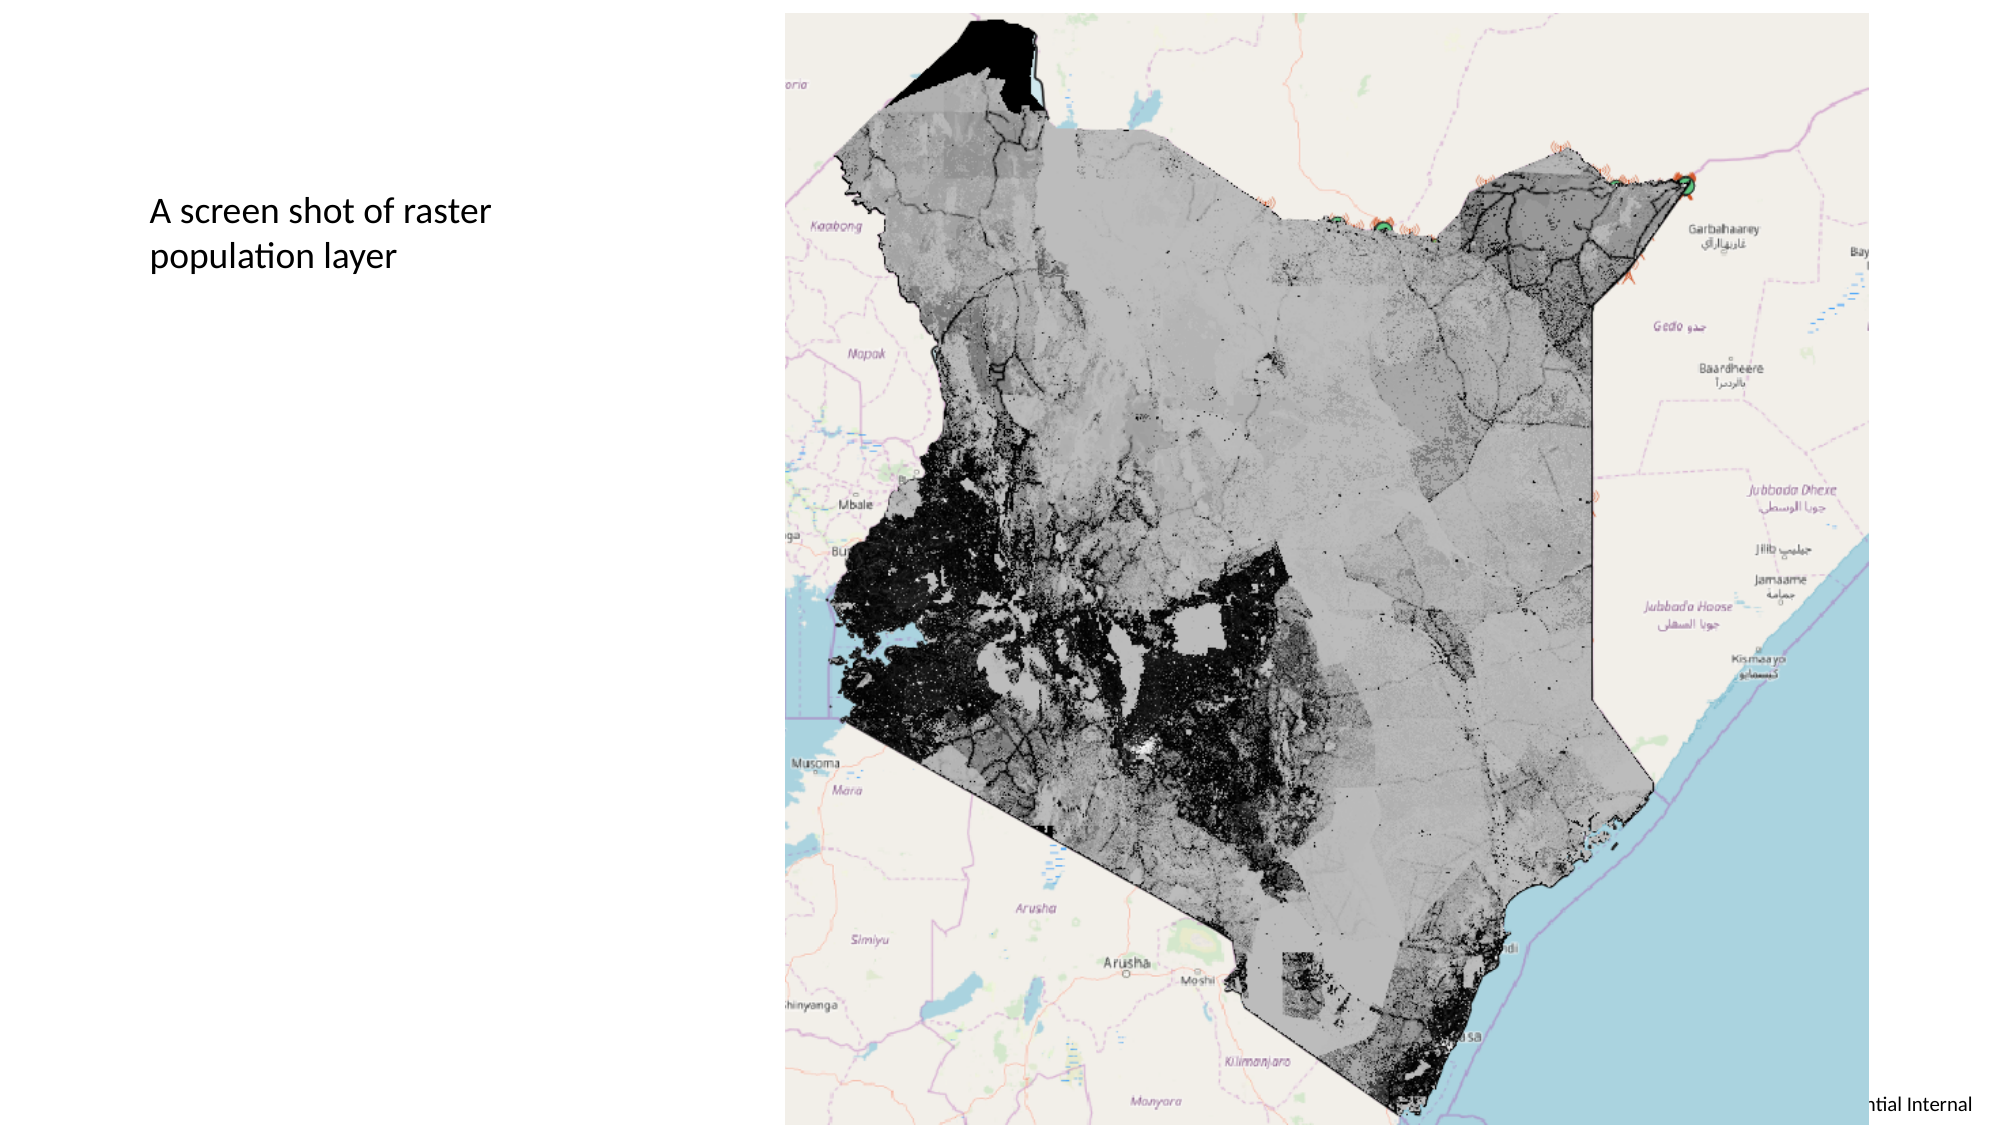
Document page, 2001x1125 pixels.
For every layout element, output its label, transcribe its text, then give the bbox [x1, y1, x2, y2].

text_box A screen shot of raster population layer [134, 178, 668, 284]
picture [785, 13, 1869, 1125]
